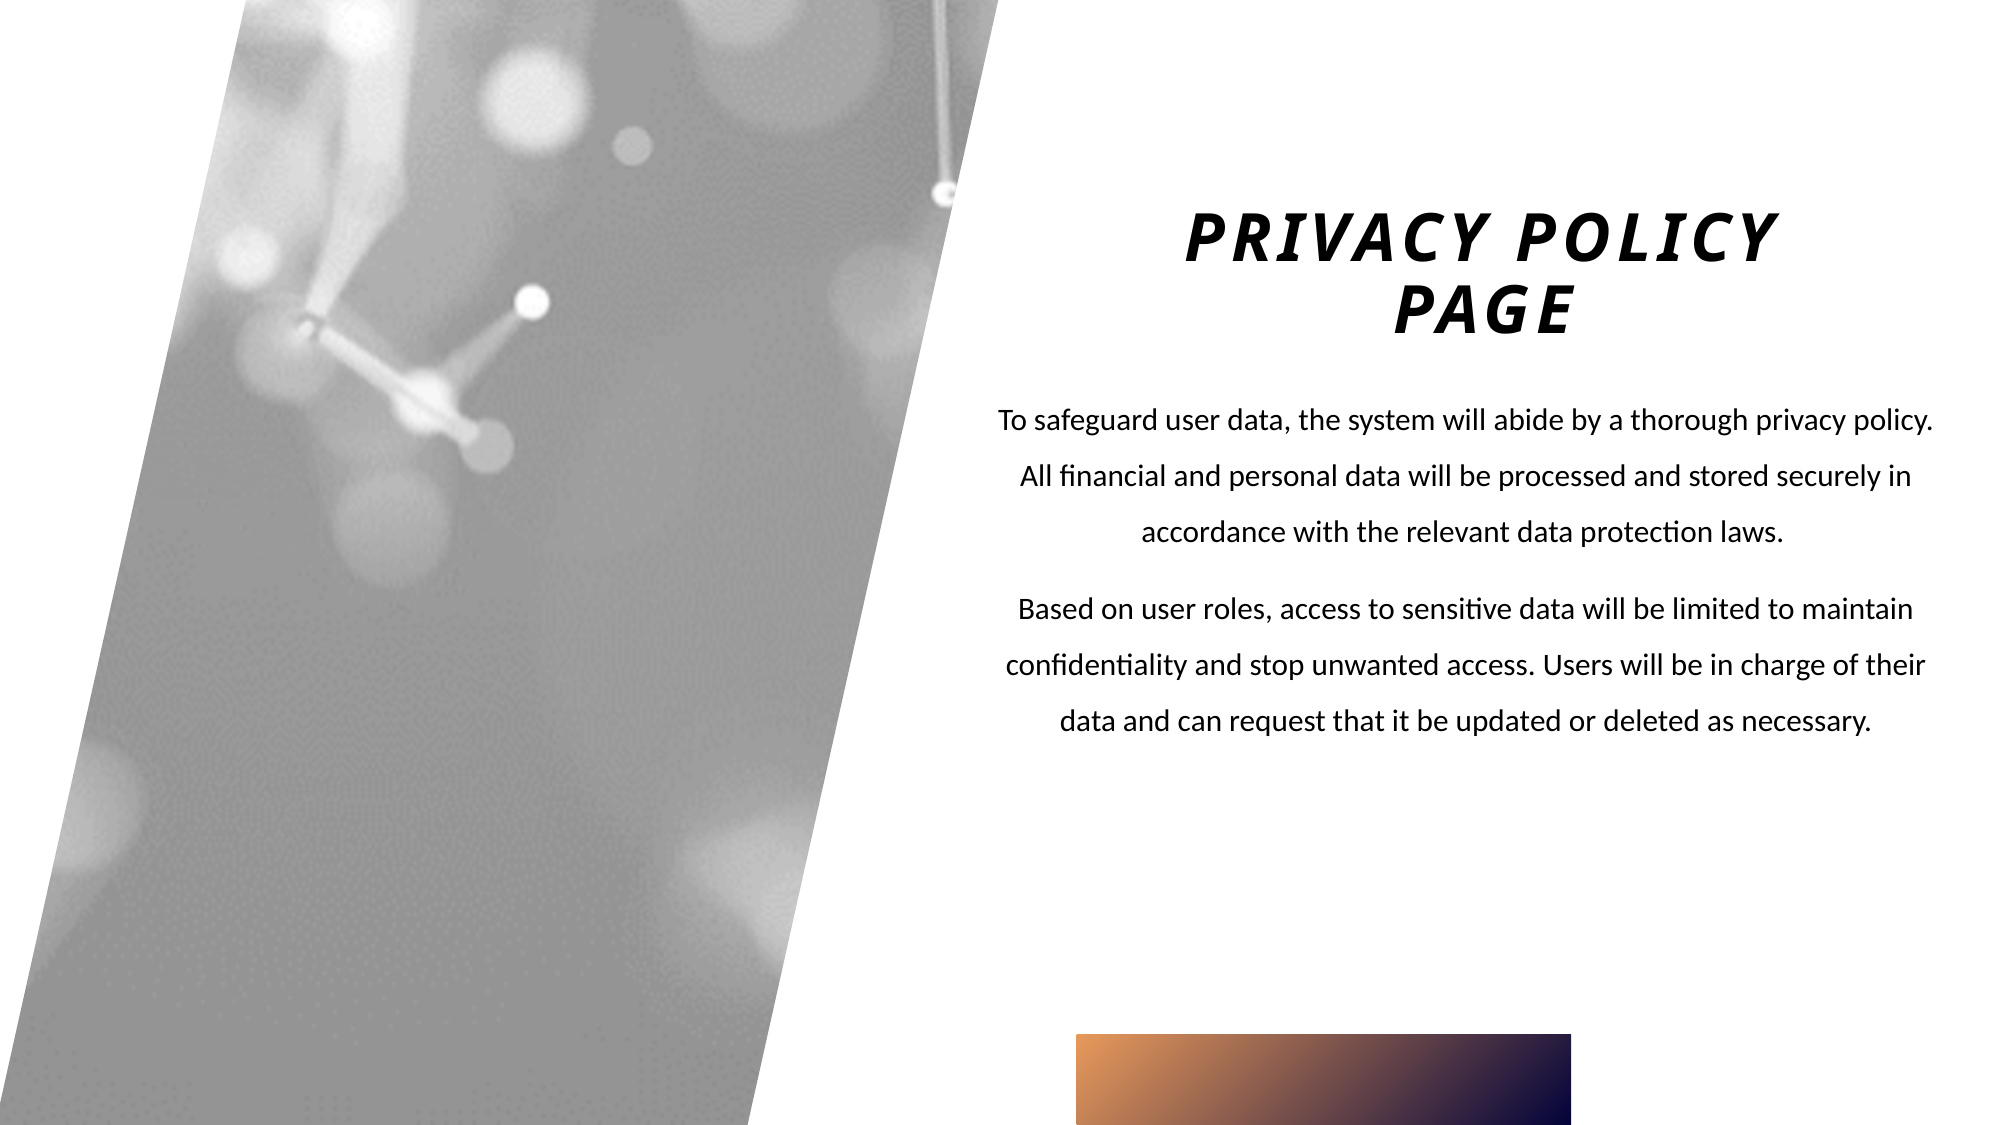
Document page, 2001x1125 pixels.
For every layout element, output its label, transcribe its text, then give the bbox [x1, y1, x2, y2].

text_box To safeguard user data, the system will abide by a thorough privacy policy. All financial and personal data will be processed and stored securely in accordance with the relevant data protection laws. Based on user roles, access to sensitive data will be limited to maintain confidentiality and stop unwanted access. Users will be in charge of their data and can request that it be updated or deleted as necessary. [999, 372, 1968, 746]
title Privacy policy page [1086, 265, 1880, 356]
picture [0, 0, 999, 1125]
